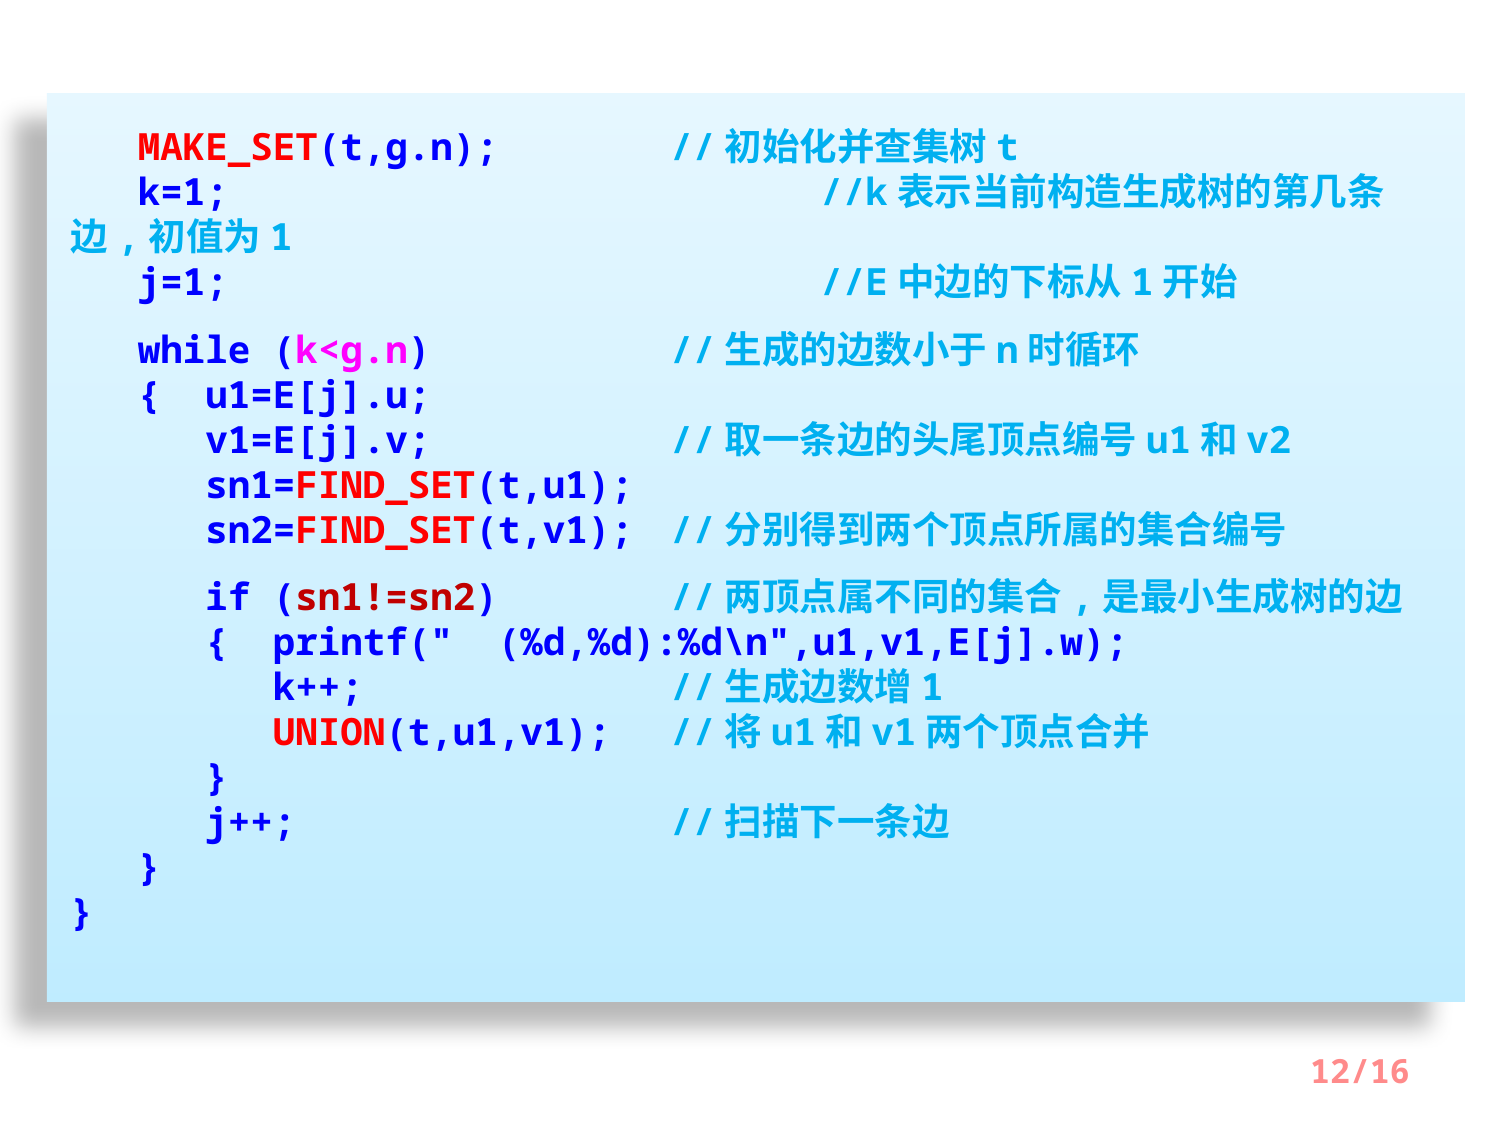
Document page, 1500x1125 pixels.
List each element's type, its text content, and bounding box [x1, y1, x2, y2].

text_box MAKE_SET(t,g.n); //初始化并查集树t k=1; //k表示当前构造生成树的第几条边,初值为1 j=1; //E中边的下标从1开始 while (k<g.n) //生成的边数小于n时循环 { u1=E[j].u; v1=E[j].v; //取一条边的头尾顶点编号u1和v2 sn1=FIND_SET(t,u1); sn2=FIND_SET(t,v1); //分别得到两个顶点所属的集合编号 if (sn1!=sn2) //两顶点属不同的集合,是最小生成树的边 { printf(" (%d,%d):%d\n",u1,v1,E[j].w); k++; //生成边数增1 UNION(t,u1,v1); //将u1和v1两个顶点合并 } j++; //扫描下一条边 } } [46, 93, 1466, 1003]
slide_number 12/16 [1074, 1042, 1425, 1103]
